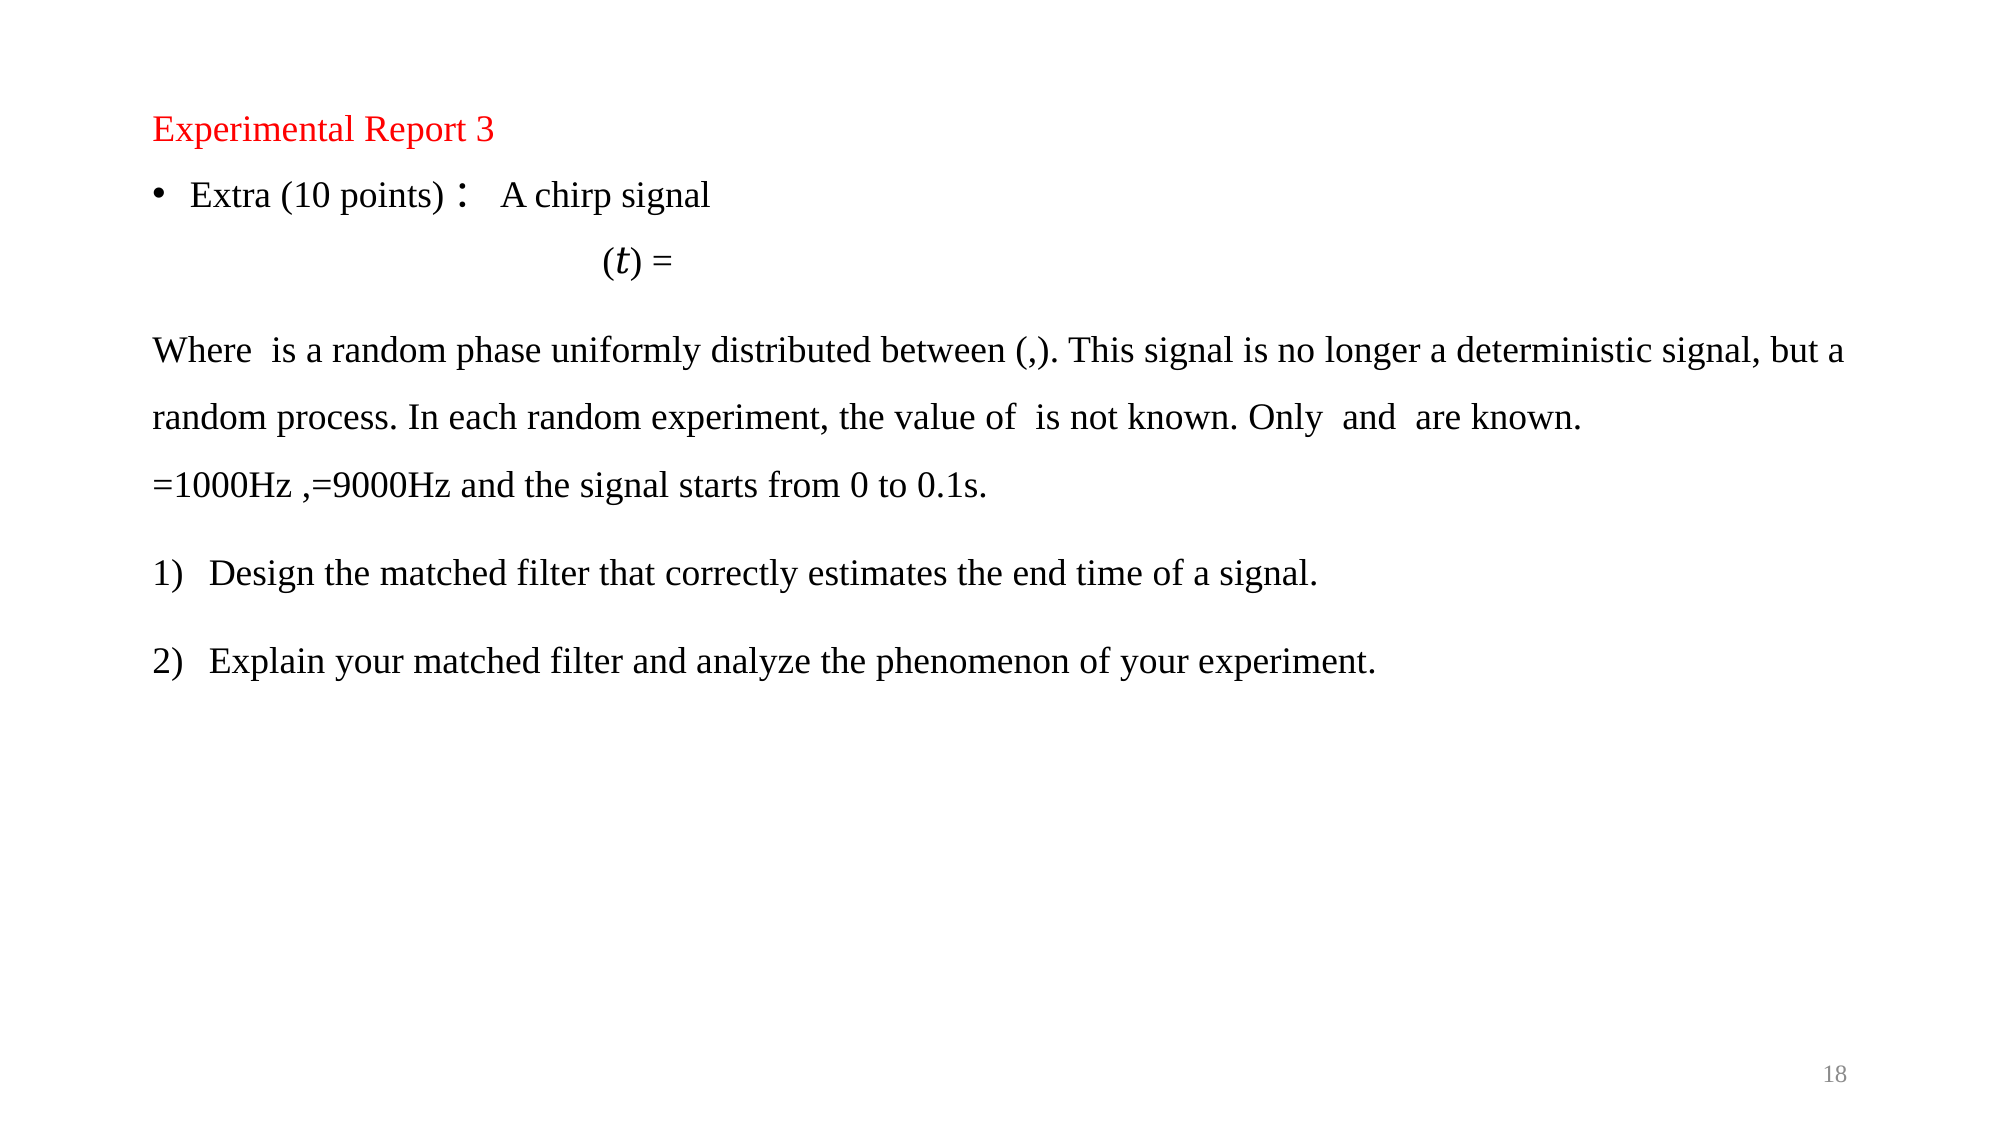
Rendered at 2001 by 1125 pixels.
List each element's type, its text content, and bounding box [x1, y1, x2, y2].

slide_number 18 [1412, 1042, 1863, 1103]
